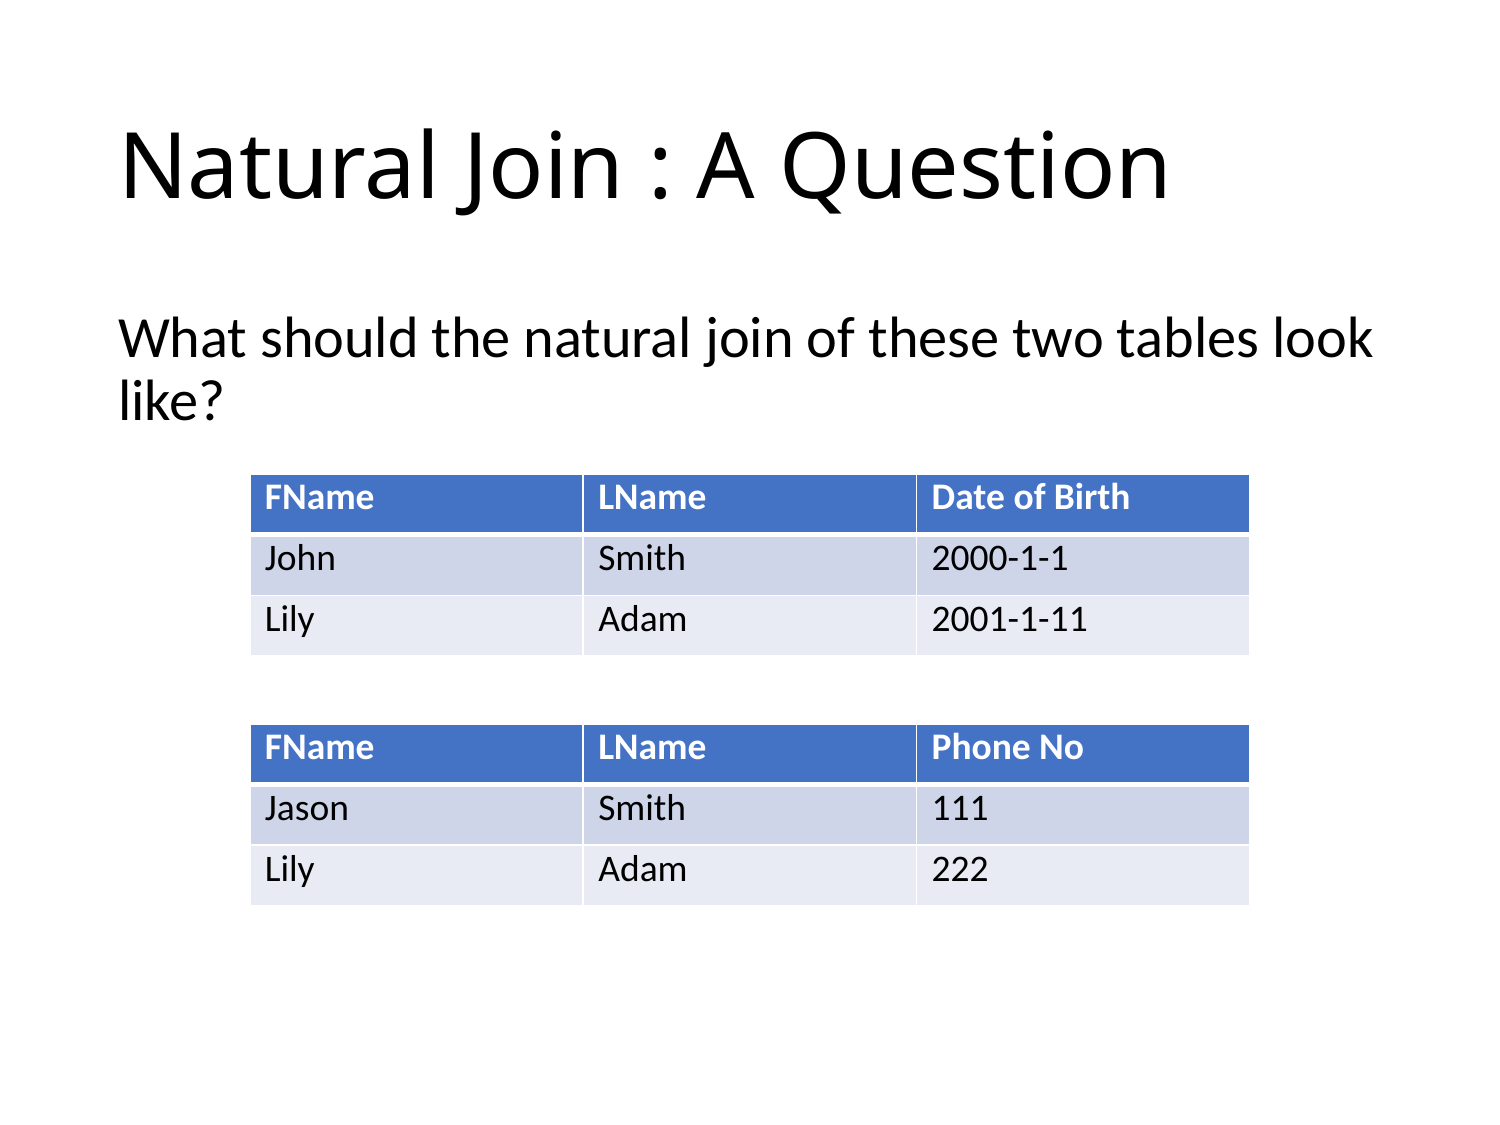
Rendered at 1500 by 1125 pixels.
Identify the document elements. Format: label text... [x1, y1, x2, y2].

table_cell Smith [584, 787, 916, 844]
table_cell Smith [584, 537, 916, 595]
table_cell Adam [584, 596, 916, 655]
table_cell 111 [917, 787, 1249, 844]
table_cell Lily [251, 596, 582, 655]
table_header Phone No [917, 725, 1249, 782]
table_cell John [251, 537, 582, 595]
table_header FName [251, 475, 582, 532]
table_cell 2000-1-1 [917, 537, 1249, 595]
table_cell Jason [251, 787, 582, 844]
table_header LName [584, 475, 916, 532]
table_cell Lily [251, 846, 582, 905]
table_cell Adam [584, 846, 916, 905]
table_cell 222 [917, 846, 1249, 905]
table_cell 2001-1-11 [917, 596, 1249, 655]
table_header FName [251, 725, 582, 782]
table_header Date of Birth [917, 475, 1249, 532]
table_header LName [584, 725, 916, 782]
list What should the natural join of these two tables look like? [103, 299, 1397, 1014]
